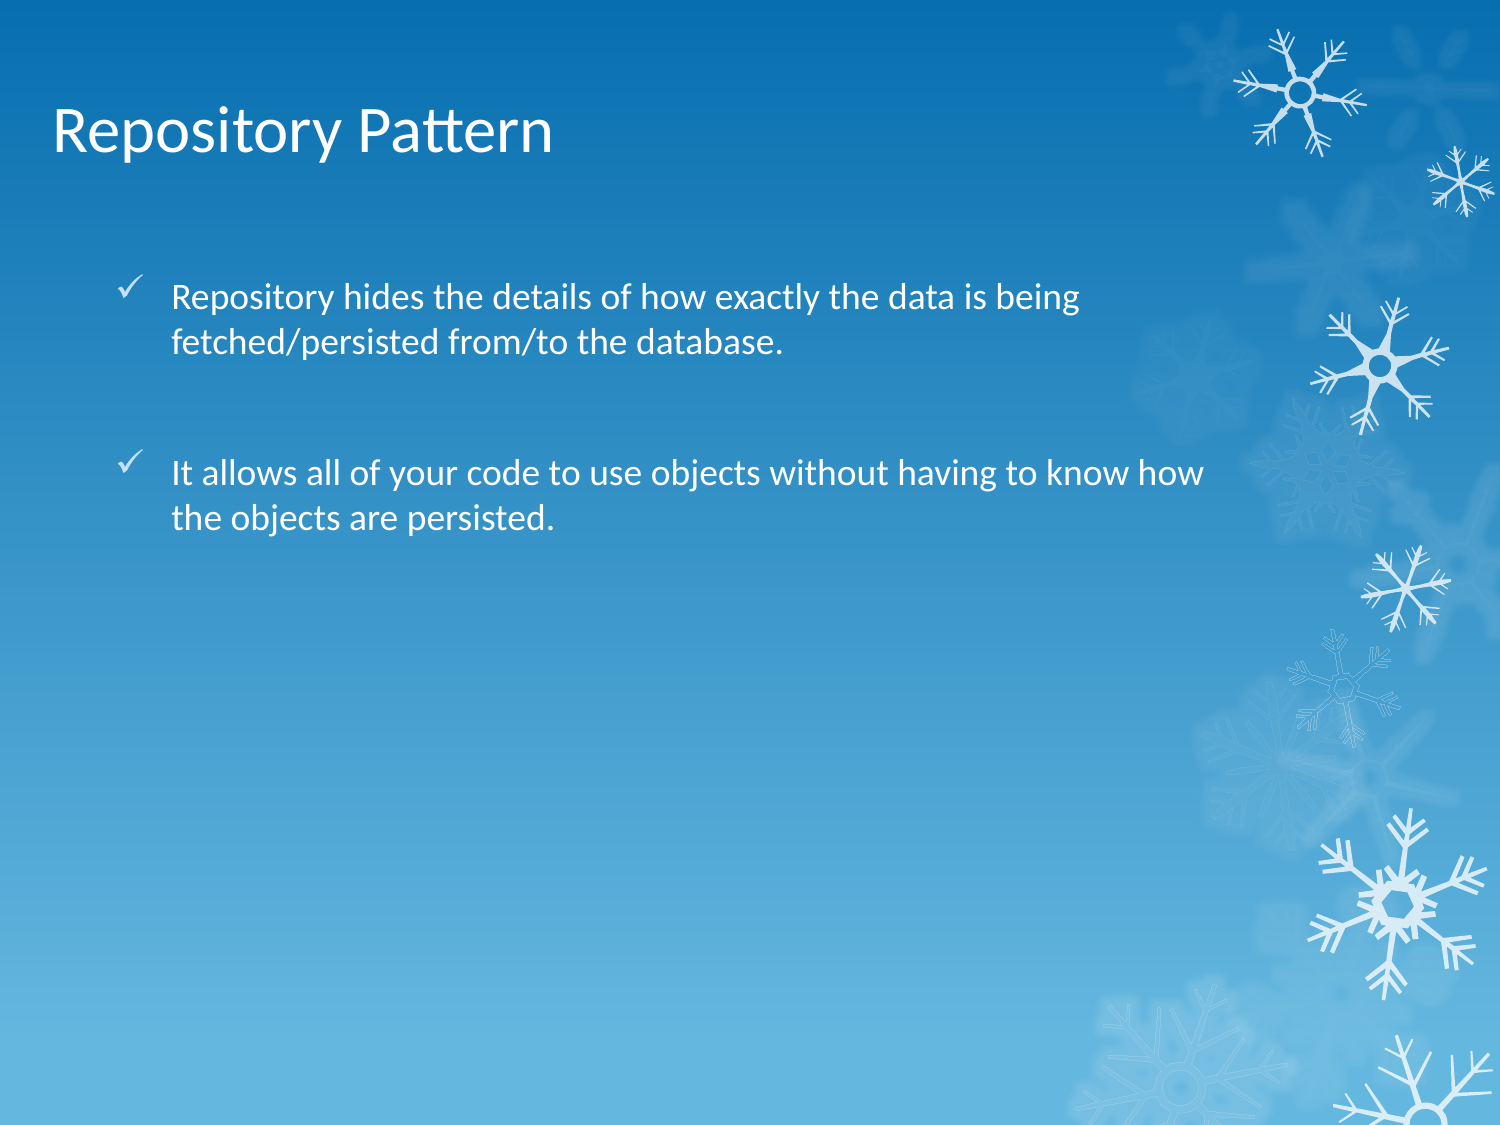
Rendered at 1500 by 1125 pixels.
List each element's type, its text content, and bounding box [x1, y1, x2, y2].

list Repository hides the details of how exactly the data is being fetched/persisted from/to the database. It allows all of your code to use objects without having to know how the objects are persisted. [99, 187, 1269, 688]
title Repository Pattern [37, 50, 1207, 202]
